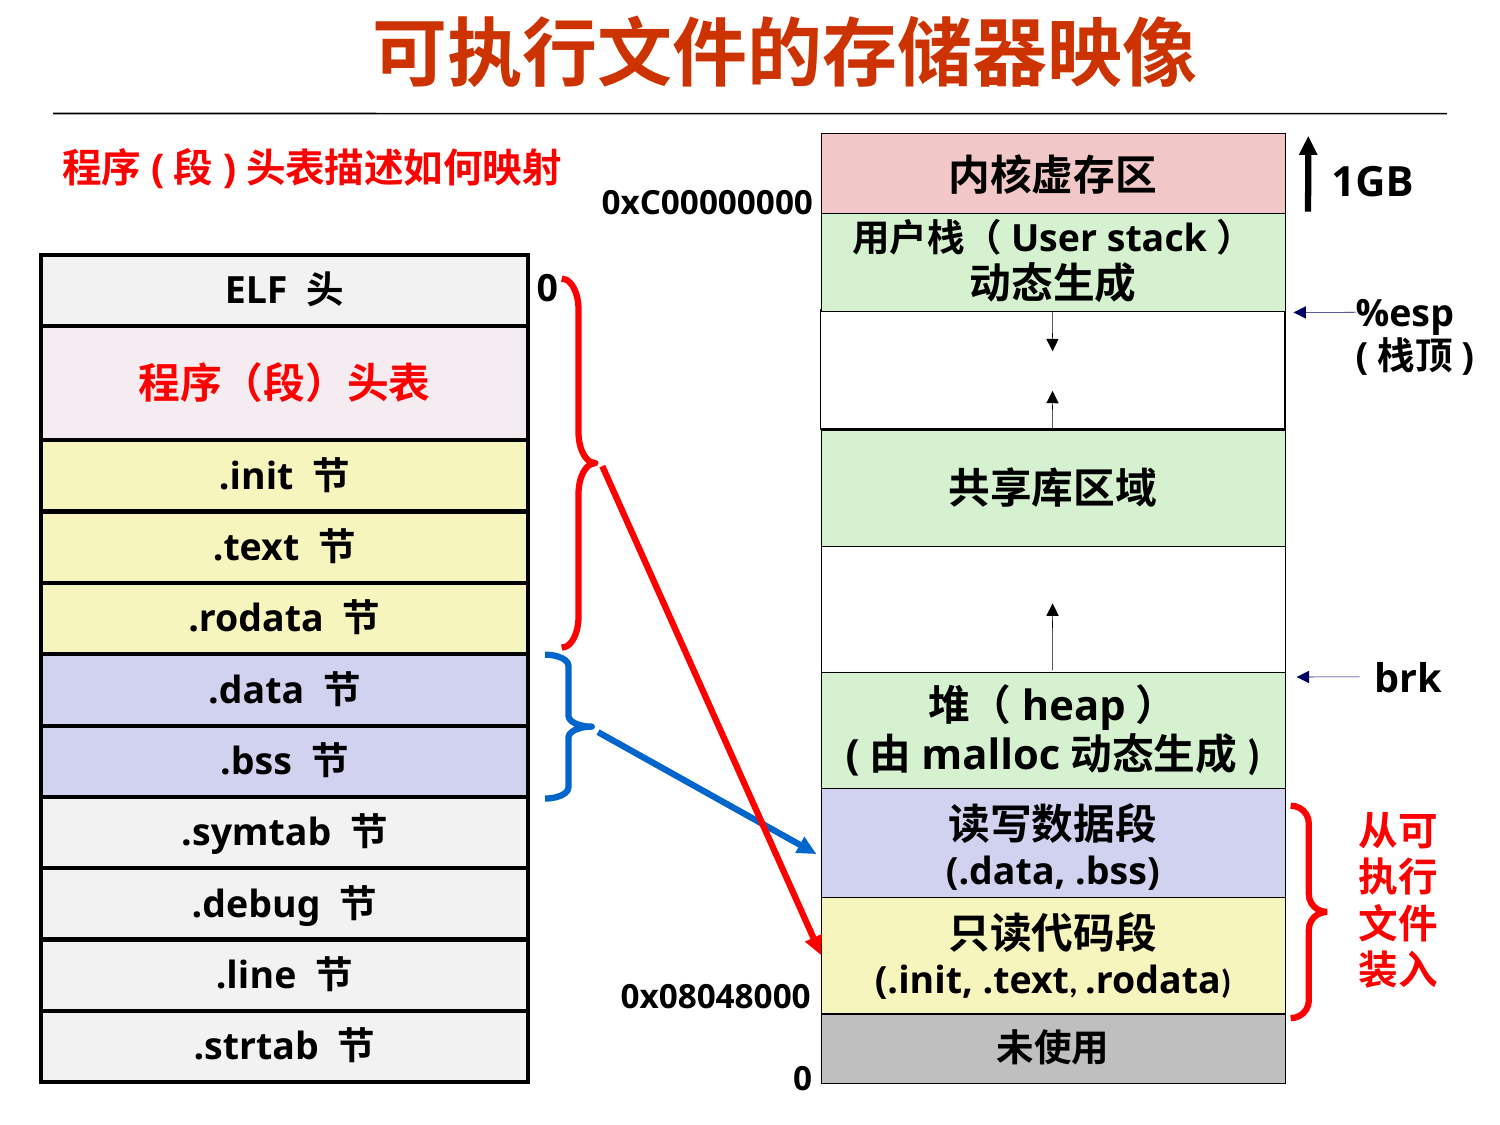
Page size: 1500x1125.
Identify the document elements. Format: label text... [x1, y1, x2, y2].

text_box .bss 节 [40, 725, 529, 796]
text_box ELF 头 [40, 254, 529, 326]
text_box [827, 312, 1286, 429]
text_box [1046, 390, 1059, 432]
text_box [1302, 136, 1315, 212]
text_box 内核虚存区 [820, 133, 1286, 213]
text_box 共享库区域 [827, 430, 1286, 546]
text_box .strtab 节 [40, 1010, 529, 1083]
text_box .symtab 节 [40, 796, 529, 868]
text_box 0 [529, 258, 575, 318]
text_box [544, 654, 556, 855]
text_box .rodata 节 [40, 582, 529, 655]
text_box 0 [778, 1051, 828, 1107]
text_box 0x08048000 [605, 970, 820, 1024]
text_box .init 节 [40, 440, 529, 512]
text_box 用户栈（User stack） 动态生成 [820, 213, 1286, 312]
text_box 可执行文件的存储器映像 [69, 0, 1500, 102]
text_box 程序（段）头表 [40, 326, 529, 440]
text_box [827, 546, 1286, 671]
text_box %esp (栈顶) [1355, 284, 1476, 387]
text_box brk [1359, 649, 1457, 710]
text_box [1046, 311, 1059, 352]
text_box 0xC00000000 [586, 176, 820, 230]
text_box 堆（heap） (由malloc动态生成) [827, 671, 1286, 787]
text_box 程序(段)头表描述如何映射 [47, 135, 584, 198]
text_box [1296, 670, 1360, 684]
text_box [1290, 800, 1467, 1019]
text_box [1046, 603, 1059, 671]
text_box 只读代码段 (.init, .text, .rodata) [820, 897, 1285, 1014]
text_box .text 节 [40, 512, 529, 582]
text_box .data 节 [40, 655, 529, 725]
text_box 读写数据段 (.data, .bss) [827, 787, 1286, 897]
text_box 未使用 [820, 1014, 1286, 1084]
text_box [561, 278, 822, 956]
text_box .debug 节 [40, 868, 529, 939]
text_box .line 节 [40, 939, 529, 1010]
text_box 1GB [1316, 147, 1455, 213]
text_box [1293, 306, 1357, 319]
